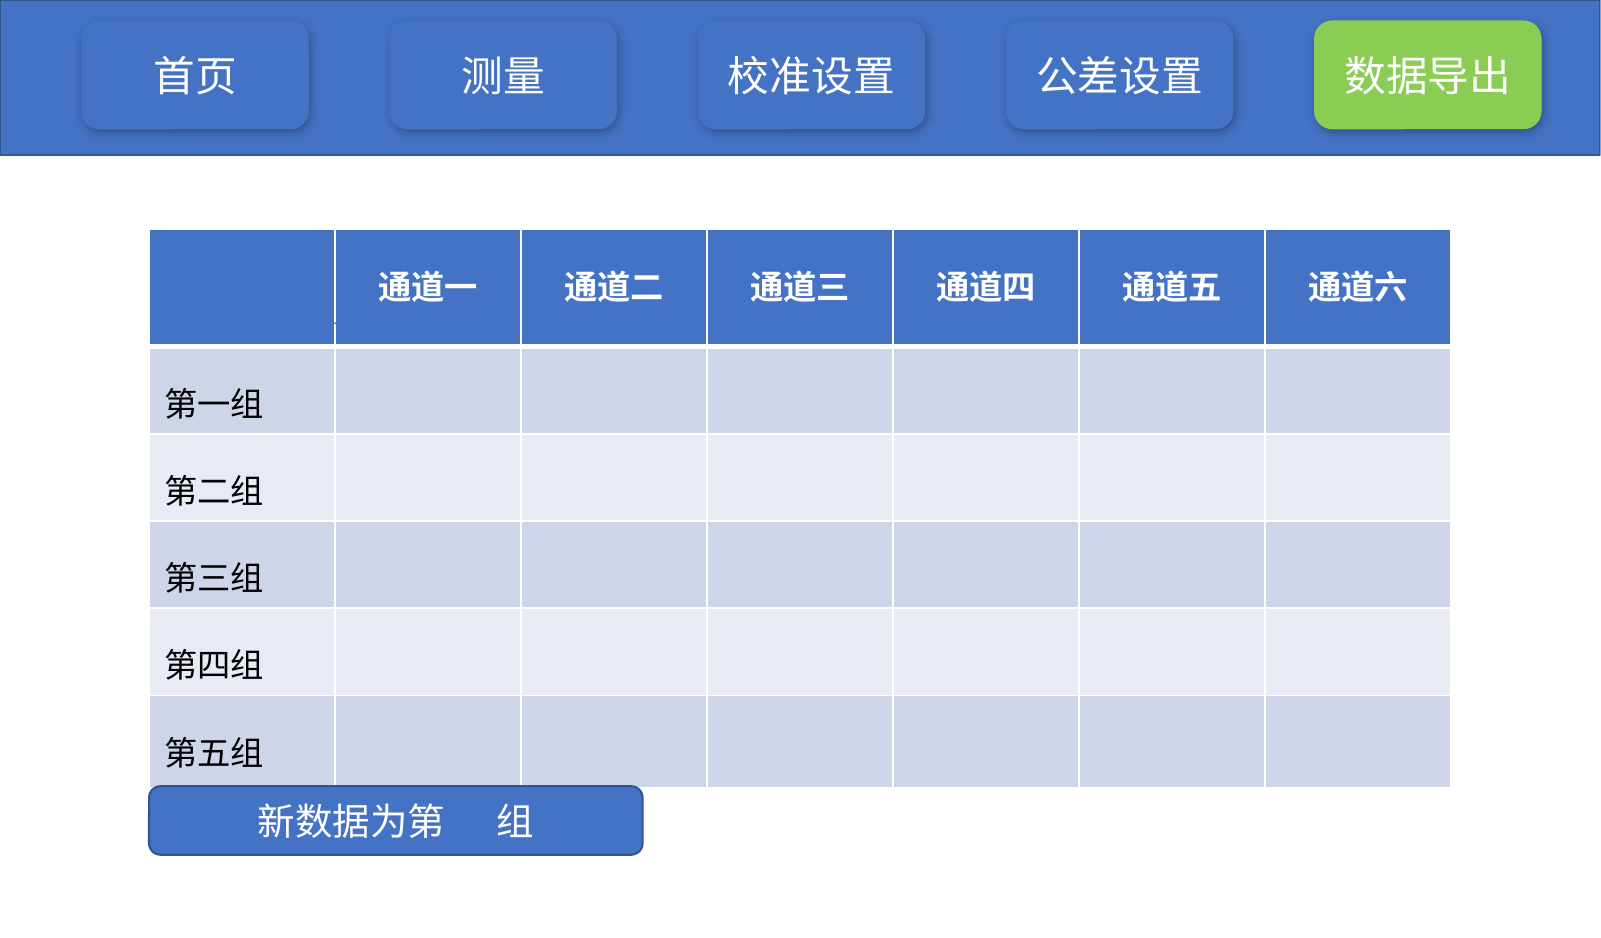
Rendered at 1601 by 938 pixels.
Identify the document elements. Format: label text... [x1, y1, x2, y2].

text_box 公差设置 [1004, 19, 1235, 131]
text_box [160, 232, 341, 326]
table_cell 第一组 [150, 349, 334, 433]
table_cell 第三组 [150, 522, 334, 607]
table_cell [522, 435, 706, 520]
table_cell 第二组 [150, 435, 334, 520]
table_cell [522, 349, 706, 433]
table_cell [708, 349, 892, 433]
table_cell [708, 522, 892, 607]
table_cell [1080, 696, 1264, 787]
table_header 通道三 [708, 230, 892, 344]
table_cell [894, 609, 1078, 695]
table_cell [1266, 349, 1450, 433]
text_box 测量 [388, 19, 619, 131]
table_cell [894, 696, 1078, 787]
table_cell [1080, 522, 1264, 607]
table_cell [1266, 609, 1450, 695]
text_box 数据导出 [1313, 19, 1543, 131]
table_cell [522, 609, 706, 695]
table_cell [1080, 609, 1264, 695]
table_cell [336, 522, 520, 607]
table_cell [1266, 696, 1450, 787]
text_box 首页 [80, 19, 310, 131]
table_header [150, 230, 334, 344]
table_cell [708, 609, 892, 695]
table_cell [336, 696, 520, 785]
table_cell [522, 696, 706, 787]
table_cell [894, 349, 1078, 433]
table_cell [336, 349, 520, 433]
table_header 通道六 [1266, 230, 1450, 344]
table_cell 第四组 [150, 609, 334, 695]
table_cell [1266, 522, 1450, 607]
table_cell [894, 522, 1078, 607]
table_cell [1080, 435, 1264, 520]
text_box 校准设置 [696, 19, 927, 131]
table_cell [894, 435, 1078, 520]
table_header 通道四 [894, 230, 1078, 344]
text_box 新数据为第 组 [147, 785, 644, 856]
table_header 通道一 [336, 230, 520, 344]
table_cell [336, 435, 520, 520]
table_header 通道五 [1080, 230, 1264, 344]
table_cell [336, 609, 520, 695]
table_cell [708, 435, 892, 520]
table_header 通道二 [522, 230, 706, 344]
table_cell [522, 522, 706, 607]
table_cell 第五组 [150, 696, 334, 787]
table_cell [1080, 349, 1264, 433]
table_cell [1266, 435, 1450, 520]
table_cell [708, 696, 892, 787]
text_box [0, 0, 1601, 156]
